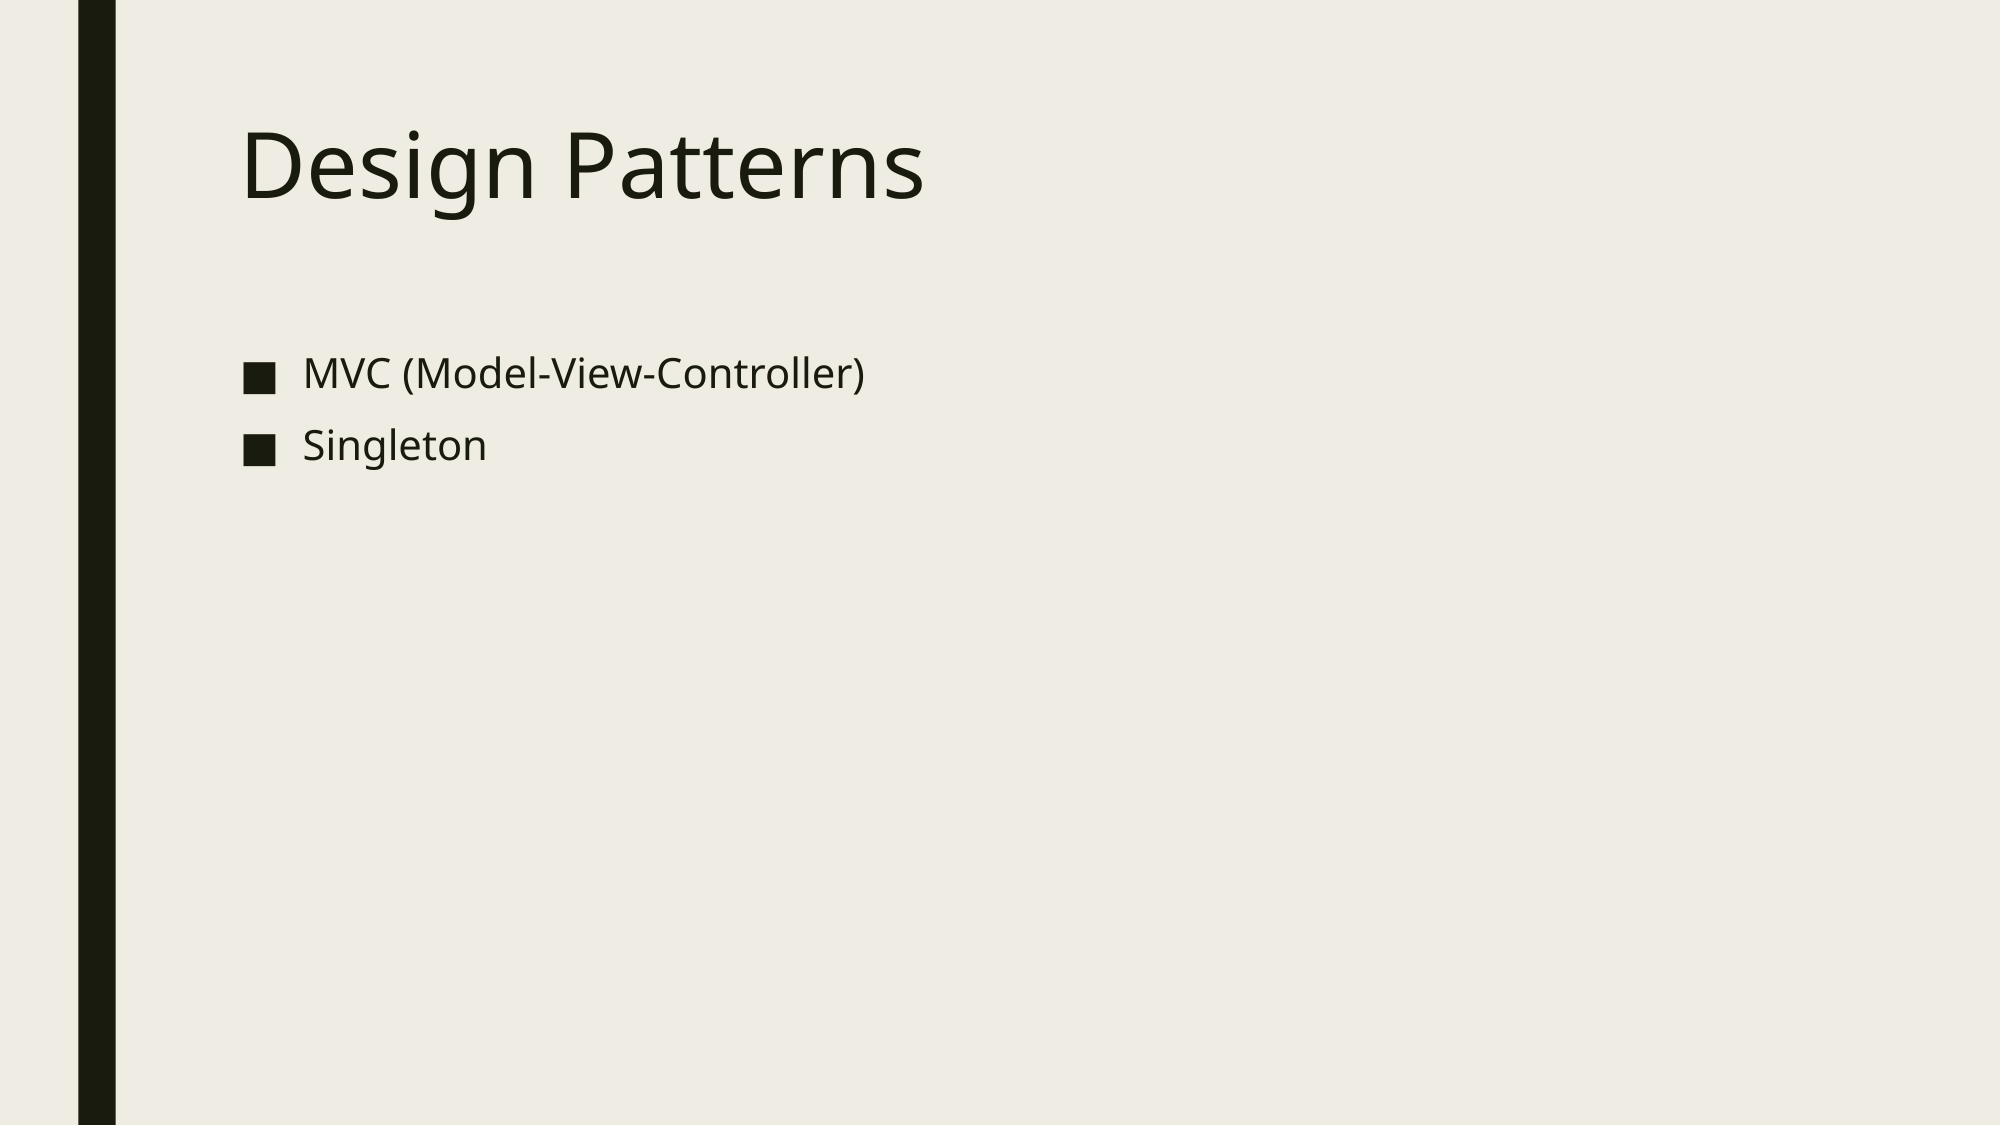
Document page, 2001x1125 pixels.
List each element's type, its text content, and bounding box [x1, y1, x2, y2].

list MVC (Model-View-Controller) Singleton [225, 268, 1800, 857]
title Design Patterns [225, 112, 1800, 268]
